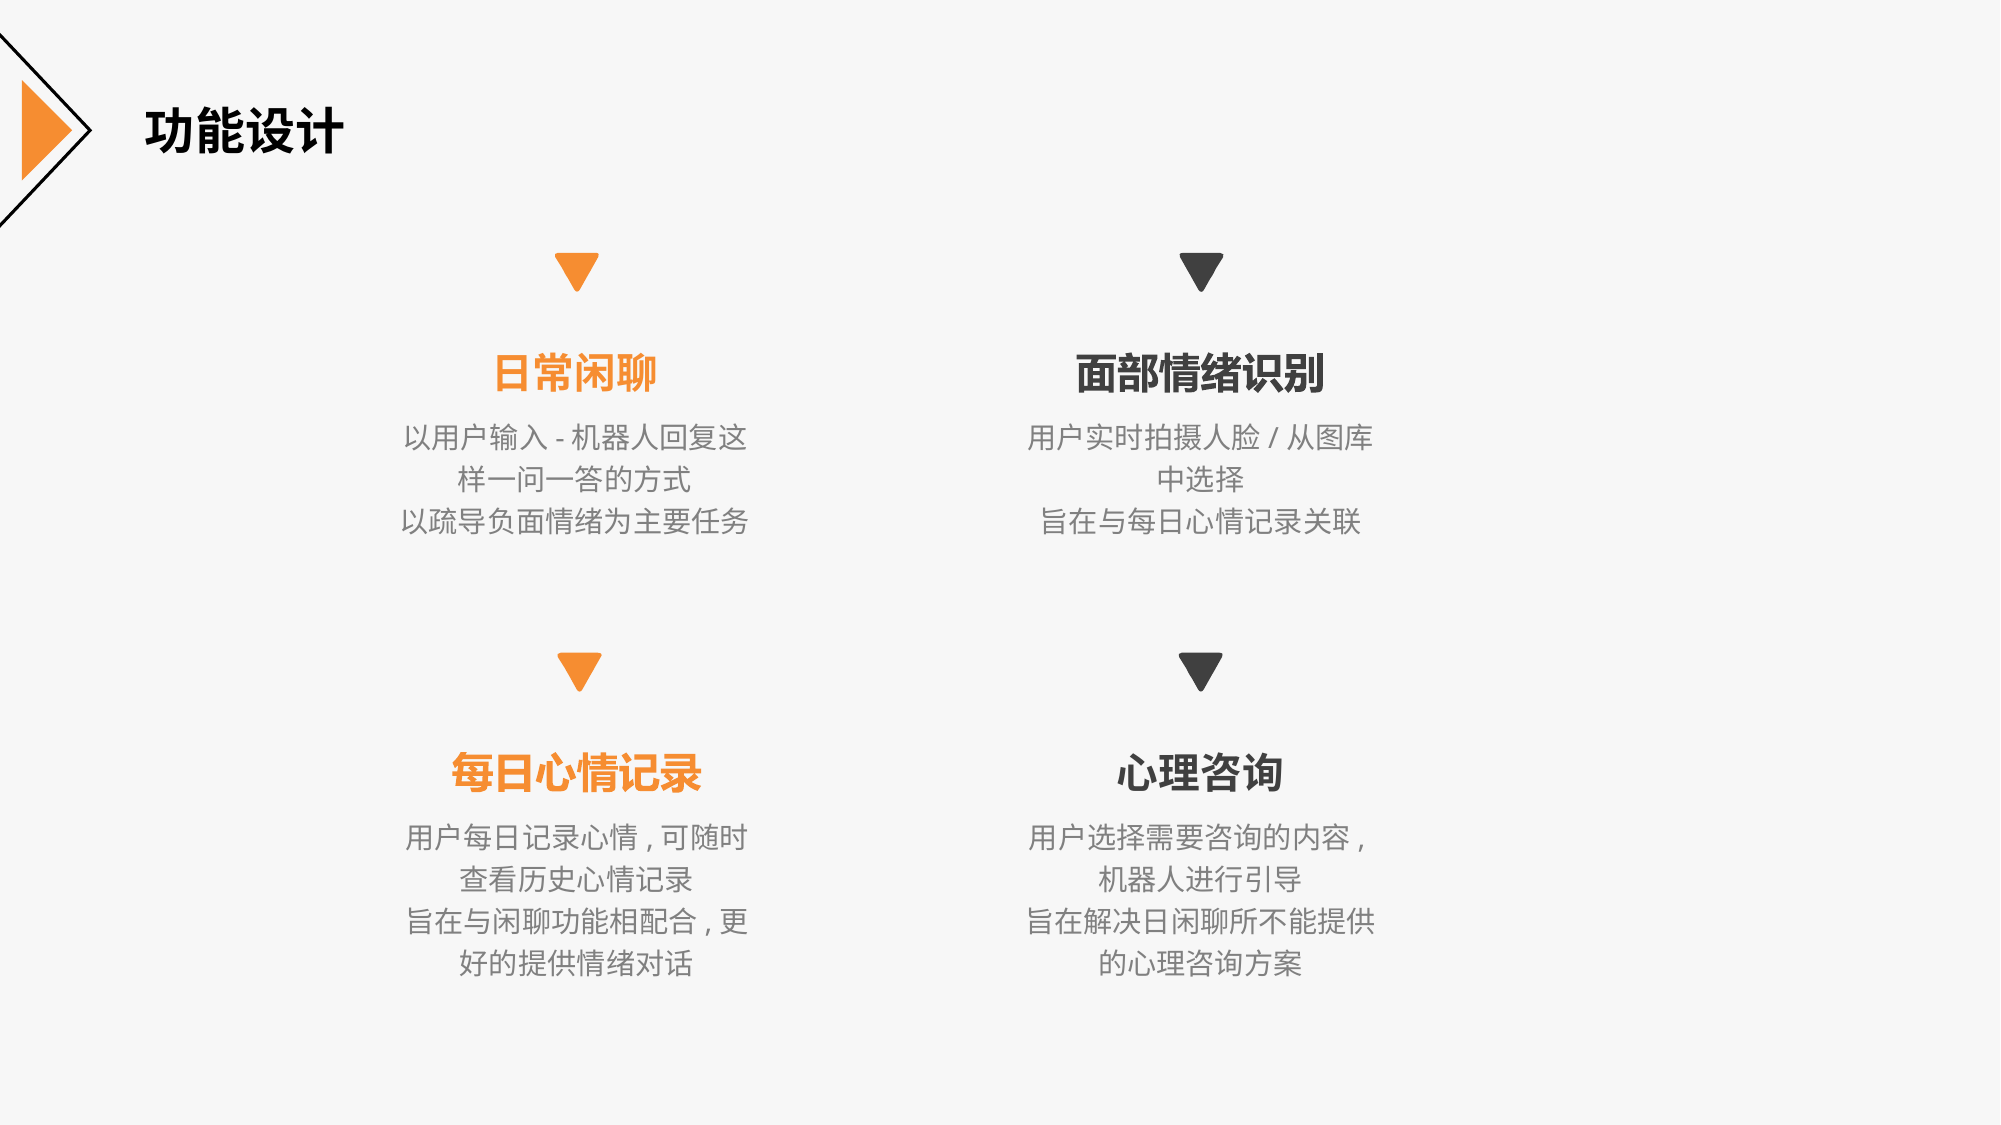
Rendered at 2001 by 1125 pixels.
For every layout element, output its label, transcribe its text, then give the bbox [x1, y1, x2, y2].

text_box [1159, 352, 1242, 393]
text_box [1244, 352, 1256, 364]
text_box 用户选择需要咨询的内容,机器人进行引导 旨在解决日闲聊所不能提供的心理咨询方案 [999, 804, 1402, 988]
text_box [1117, 352, 1141, 373]
text_box [1242, 354, 1281, 393]
text_box [535, 761, 577, 792]
text_box [1142, 354, 1159, 393]
text_box 以用户输入-机器人回复这样一问一答的方式 以疏导负面情绪为主要任务 [373, 404, 776, 546]
text_box [498, 754, 531, 792]
text_box 用户实时拍摄人脸/从图库中选择 旨在与每日心情记录关联 [999, 405, 1402, 546]
text_box [557, 652, 602, 692]
text_box 用户每日记录心情,可随时查看历史心情记录 旨在与闲聊功能相配合,更好的提供情绪对话 [375, 804, 778, 988]
text_box [1119, 375, 1139, 392]
text_box [621, 752, 632, 764]
text_box [1309, 353, 1323, 393]
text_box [1102, 652, 1299, 805]
text_box [660, 753, 702, 793]
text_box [476, 252, 674, 405]
text_box [20, 77, 74, 184]
text_box [1076, 354, 1116, 393]
text_box [1179, 252, 1224, 292]
text_box [550, 752, 564, 767]
text_box [1269, 354, 1307, 393]
text_box [619, 754, 660, 793]
text_box [452, 752, 493, 793]
text_box [1308, 356, 1314, 384]
text_box 功能设计 [130, 92, 360, 168]
text_box [576, 752, 618, 793]
text_box [0, 33, 92, 228]
